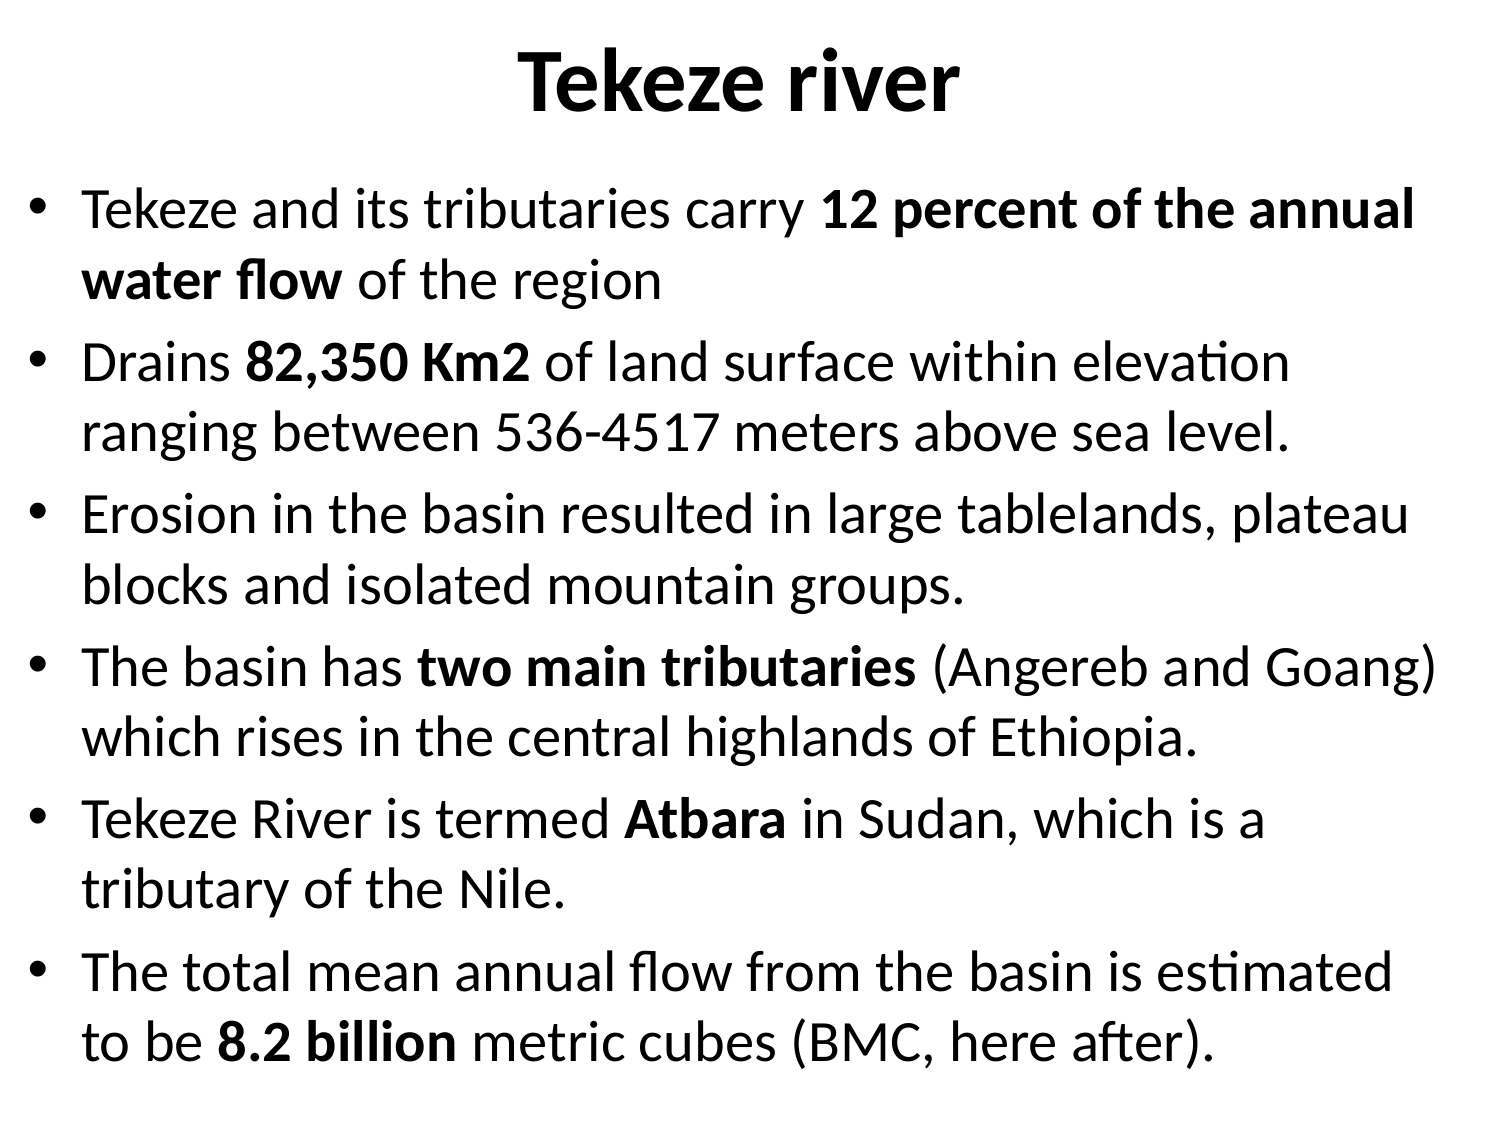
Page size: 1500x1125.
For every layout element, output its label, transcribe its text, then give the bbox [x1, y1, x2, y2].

title Tekeze river [75, 12, 1425, 138]
list Tekeze and its tributaries carry 12 percent of the annual water flow of the region Drains 82,350 Km2 of land surface within elevation ranging between 536-4517 meters above sea level. Erosion in the basin resulted in large tablelands, plateau blocks and isolated mountain groups. The basin has two main tributaries (Angereb and Goang) which rises in the central highlands of Ethiopia. Tekeze River is termed Atbara in Sudan, which is a tributary of the Nile. The total mean annual flow from the basin is estimated to be 8.2 billion metric cubes (BMC, here after). [12, 162, 1475, 1100]
